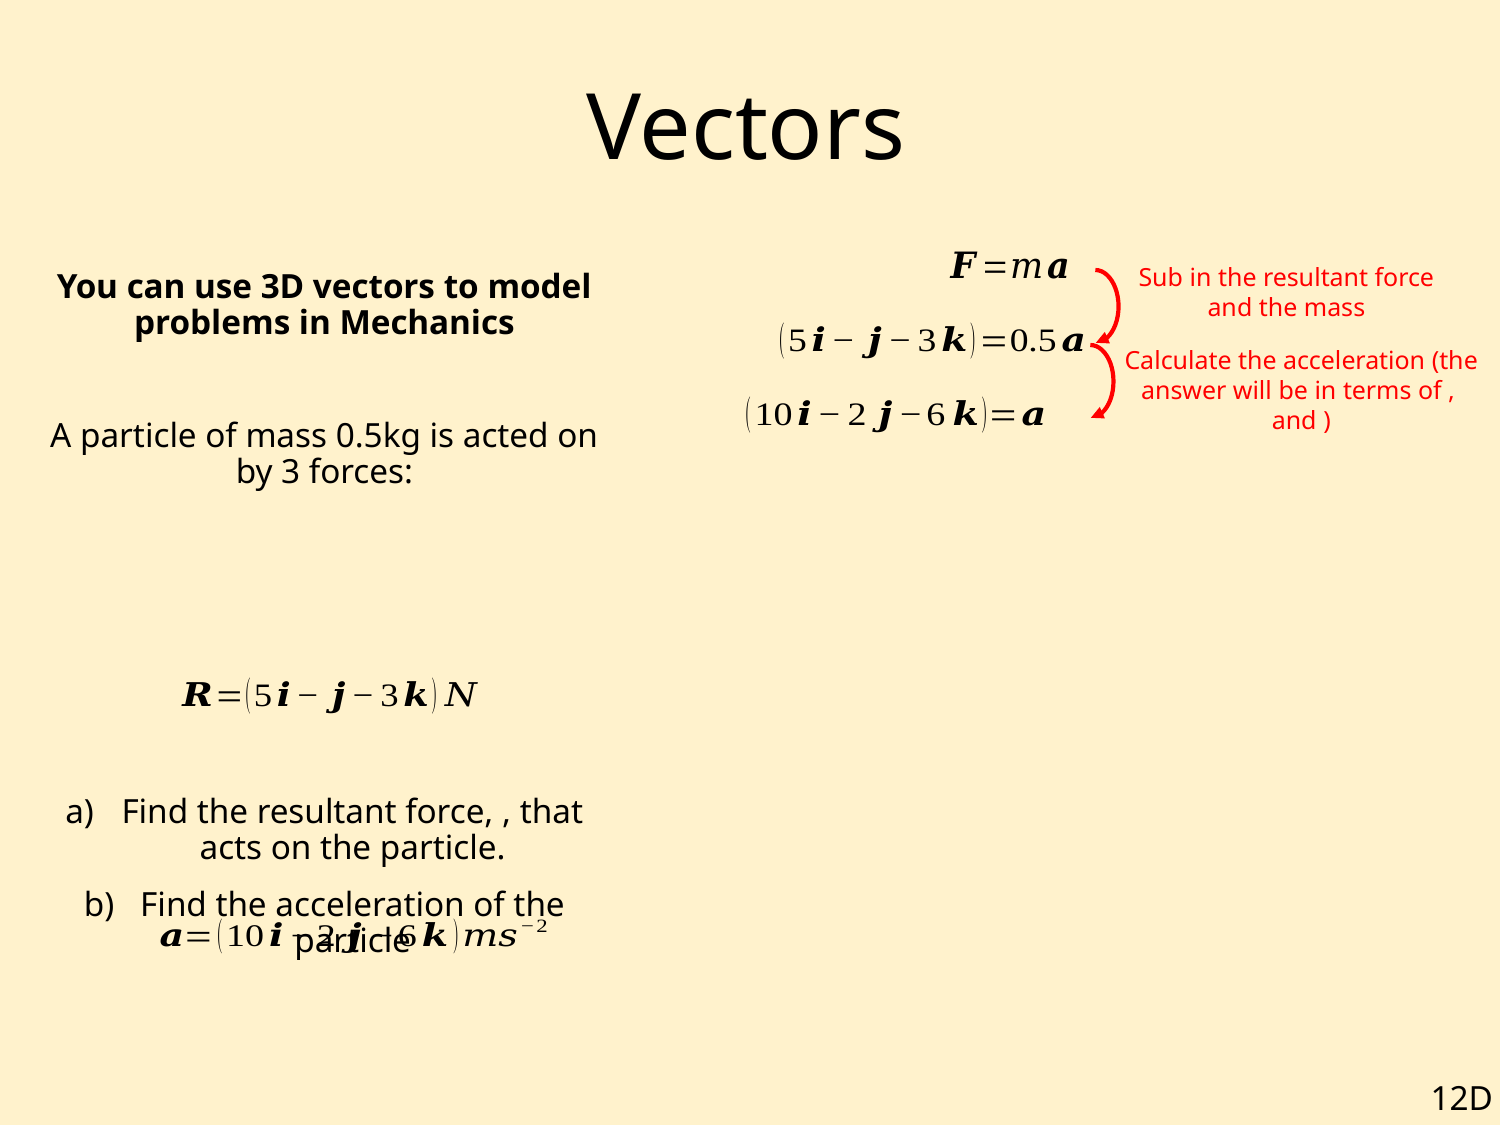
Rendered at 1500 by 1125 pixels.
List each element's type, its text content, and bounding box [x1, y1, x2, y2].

text_box Sub in the resultant force and the mass [1102, 254, 1470, 329]
text_box 12D [1415, 1069, 1500, 1125]
title Vectors [98, 21, 1393, 239]
text_box [1095, 269, 1115, 344]
text_box [1090, 344, 1115, 419]
